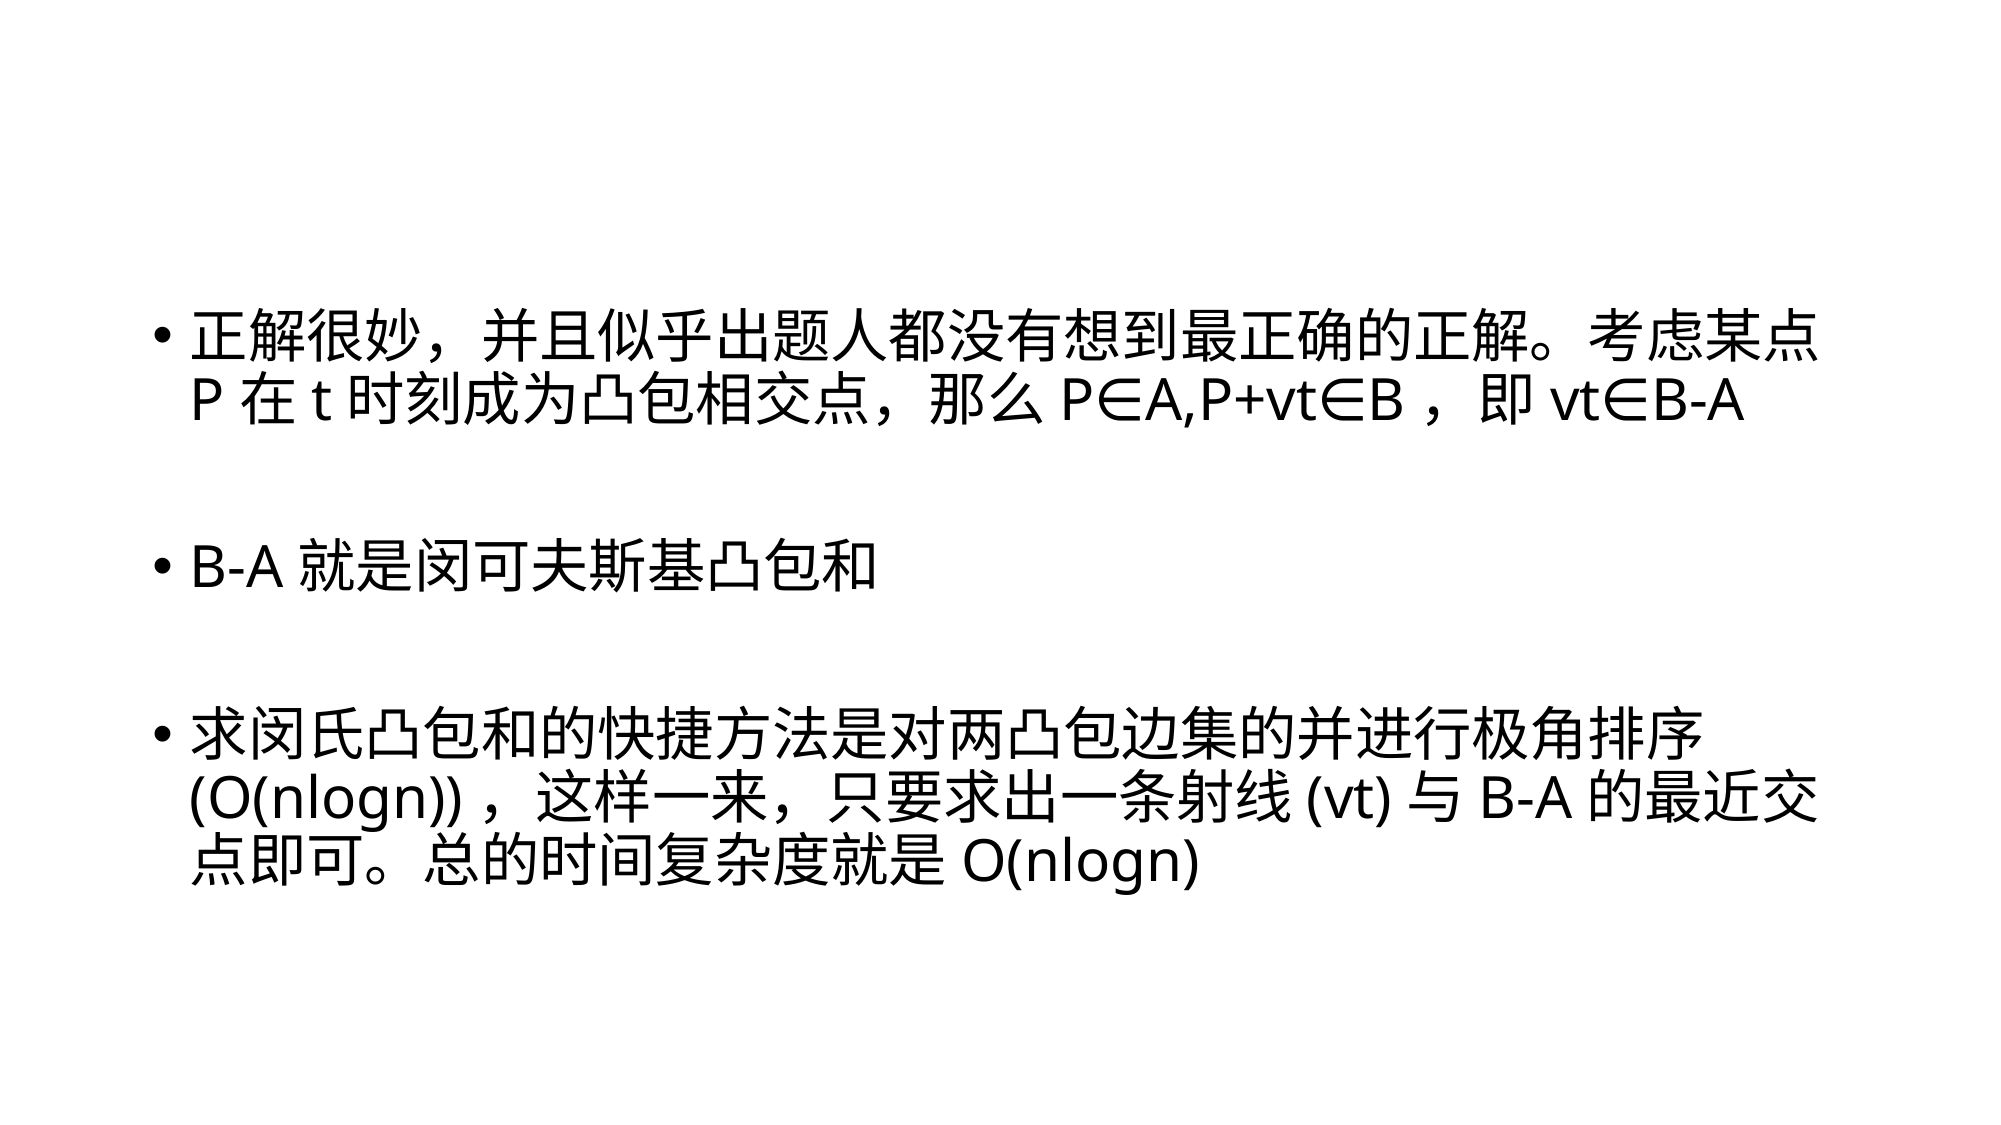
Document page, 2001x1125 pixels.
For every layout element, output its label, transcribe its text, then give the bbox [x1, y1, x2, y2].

list 正解很妙，并且似乎出题人都没有想到最正确的正解。考虑某点P在t时刻成为凸包相交点，那么P∈A,P+vt∈B，即vt∈B-A B-A就是闵可夫斯基凸包和 求闵氏凸包和的快捷方法是对两凸包边集的并进行极角排序(O(nlogn))，这样一来，只要求出一条射线(vt)与B-A的最近交点即可。总的时间复杂度就是O(nlogn) [137, 299, 1863, 1014]
